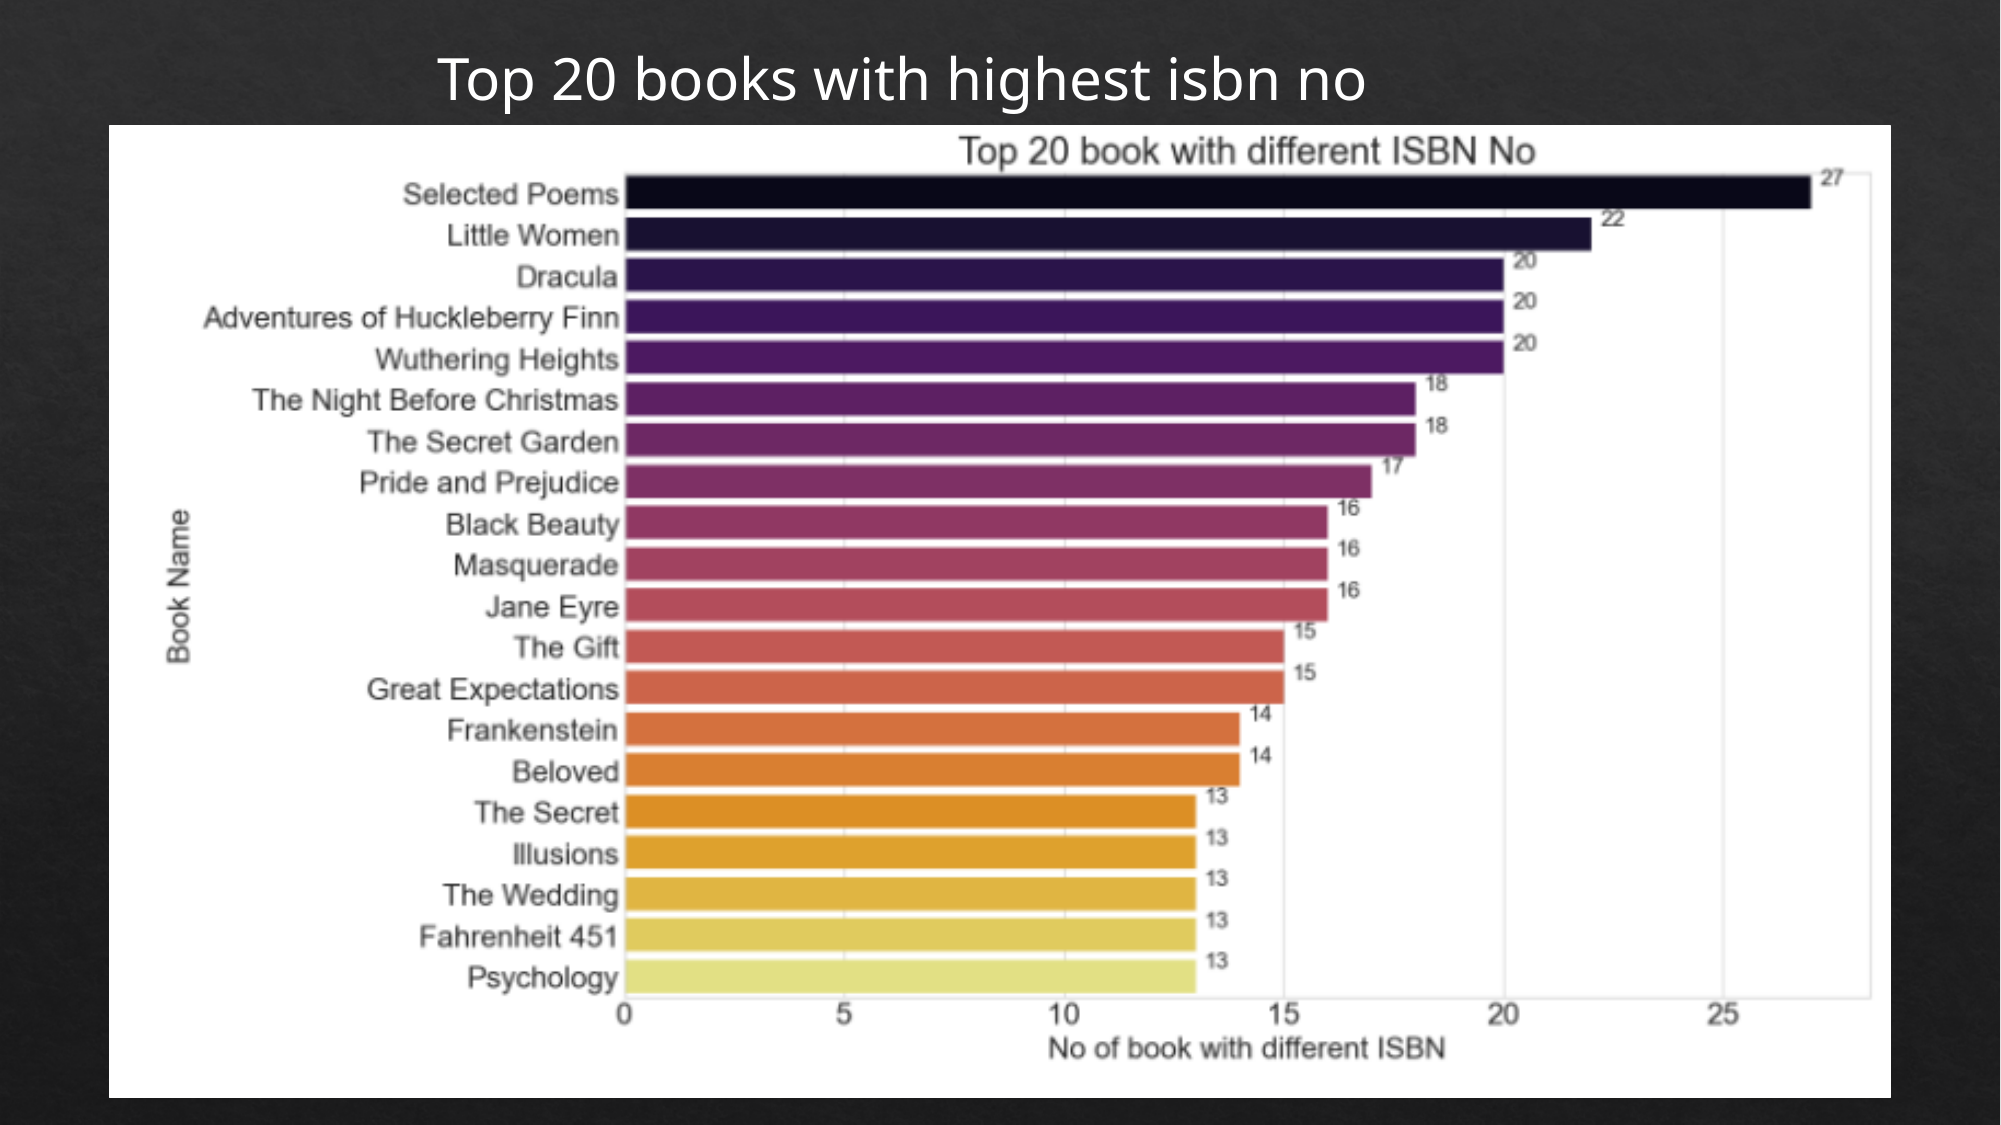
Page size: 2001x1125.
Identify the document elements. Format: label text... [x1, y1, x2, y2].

picture [0, 0, 2001, 1125]
text_box Top 20 books with highest isbn no [422, 34, 1469, 120]
